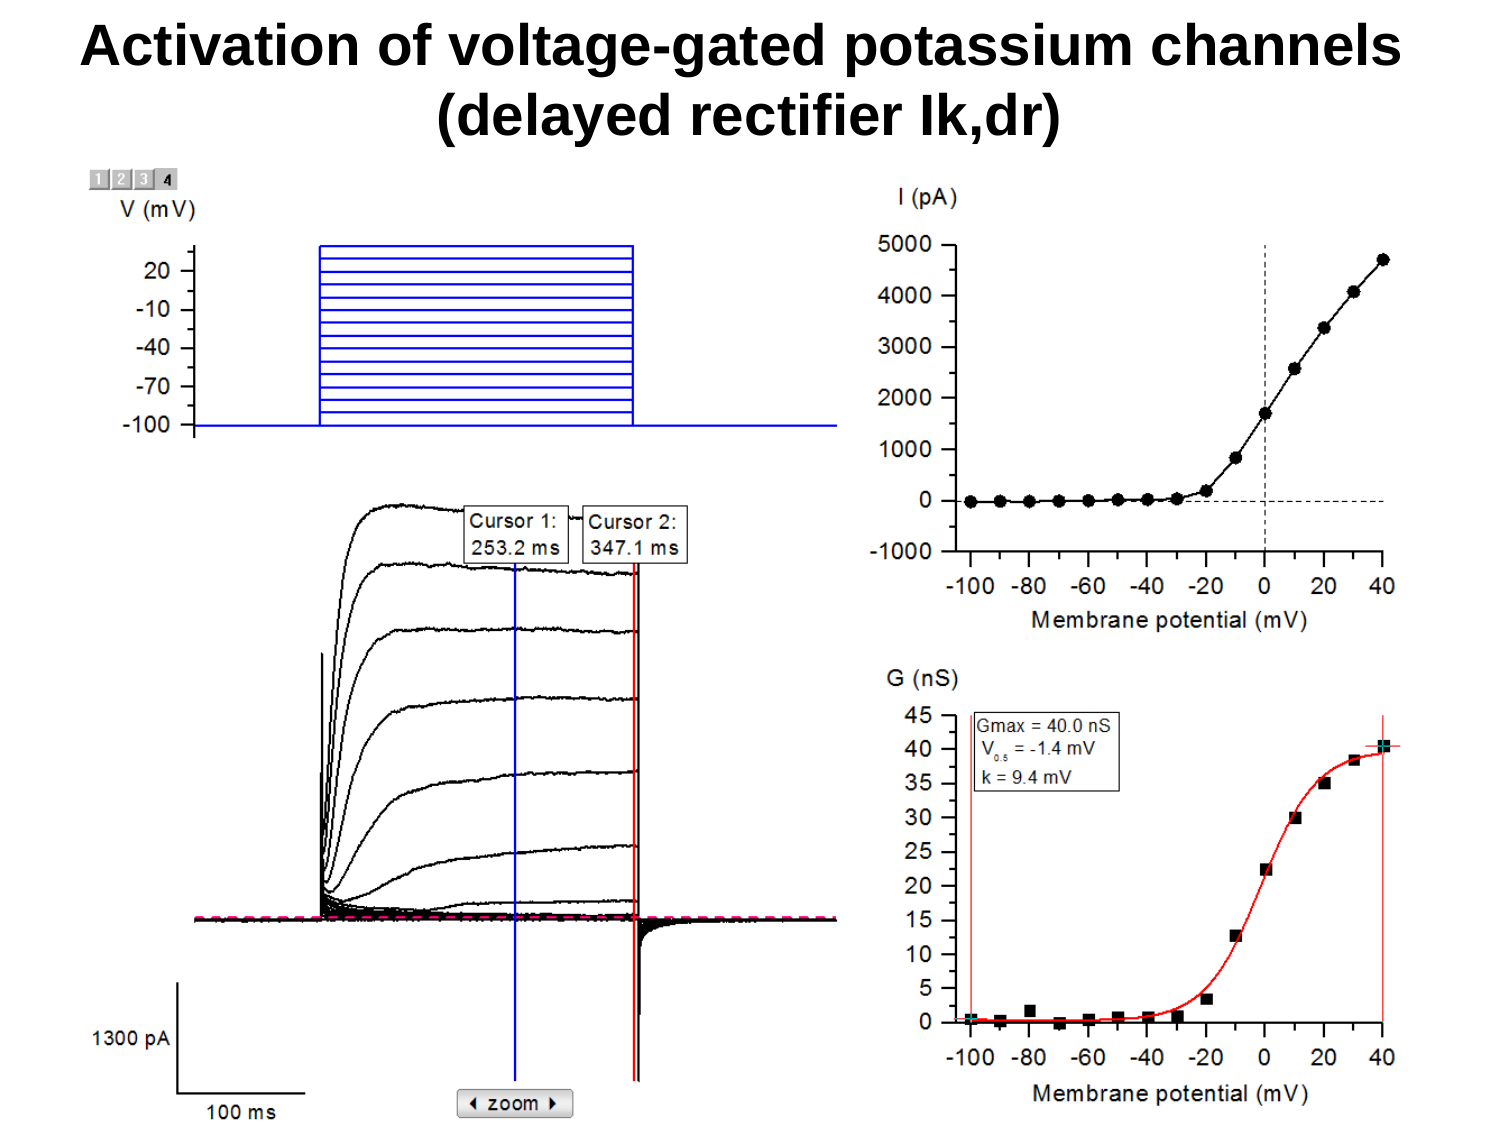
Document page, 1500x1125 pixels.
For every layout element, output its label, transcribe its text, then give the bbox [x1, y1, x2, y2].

picture [88, 168, 1418, 1123]
text_box Activation of voltage-gated potassium channels (delayed rectifier Ik,dr) [0, 0, 1500, 155]
